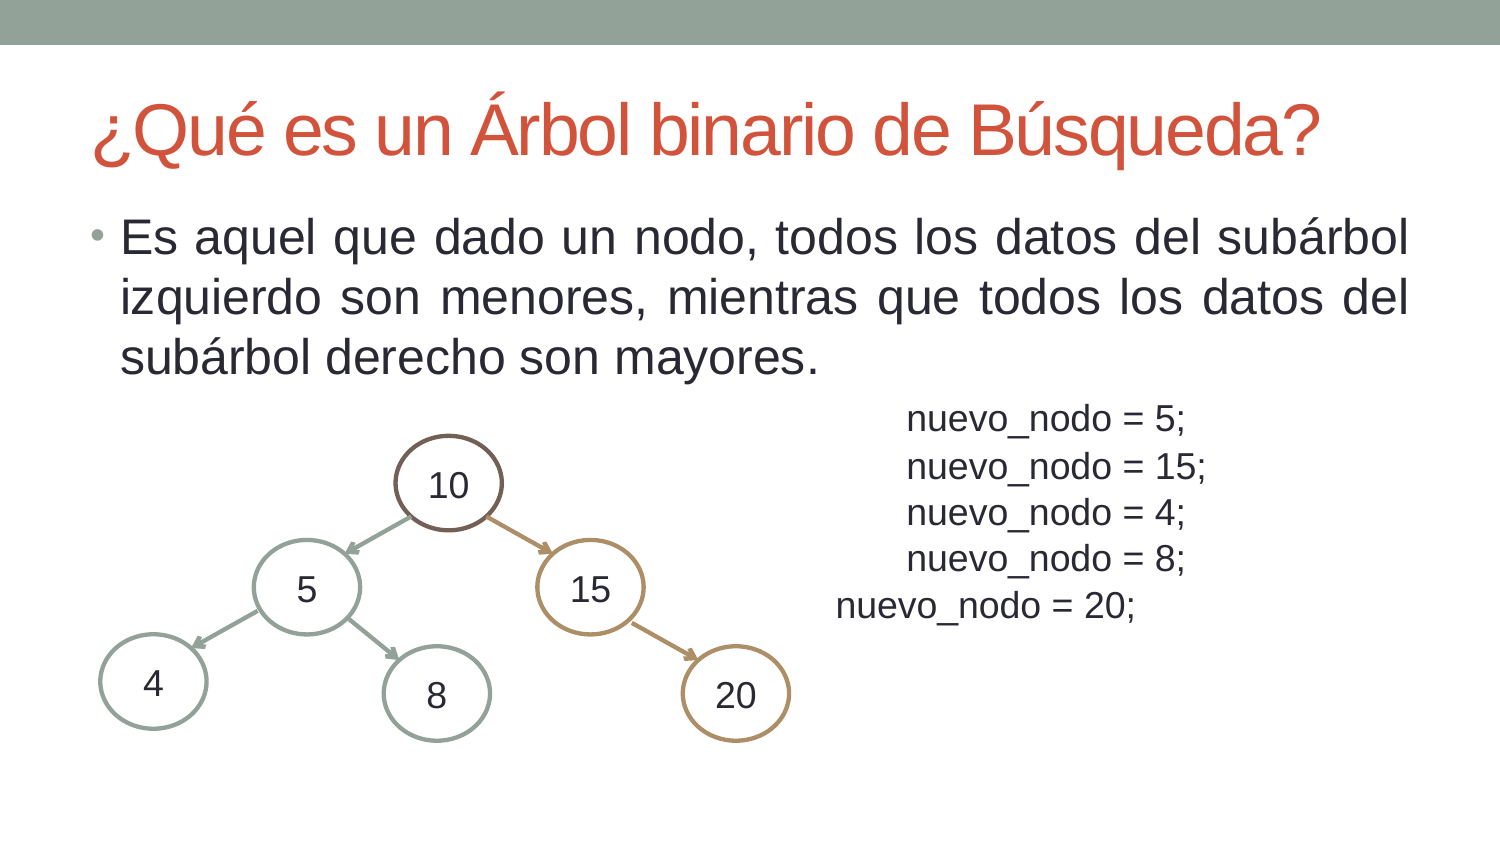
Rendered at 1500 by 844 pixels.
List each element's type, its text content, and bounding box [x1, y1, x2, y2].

text_box 8 [381, 644, 493, 743]
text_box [486, 516, 554, 555]
text_box 10 [393, 433, 505, 533]
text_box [348, 618, 400, 661]
text_box nuevo_nodo = 8; [891, 526, 1294, 587]
text_box 15 [535, 537, 646, 637]
title ¿Qué es un Árbol binario de Búsqueda? [75, 65, 1425, 188]
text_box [631, 622, 699, 661]
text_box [190, 610, 258, 649]
text_box 20 [680, 644, 792, 743]
list Es aquel que dado un nodo, todos los datos del subárbol izquierdo son menores, mientras que todos los datos del subárbol derecho son mayores. [75, 196, 1425, 411]
text_box 5 [251, 537, 363, 637]
text_box nuevo_nodo = 20; [820, 573, 1223, 634]
text_box 4 [98, 632, 209, 731]
text_box nuevo_nodo = 15; [891, 434, 1294, 480]
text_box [344, 516, 412, 555]
text_box nuevo_nodo = 5; [891, 386, 1294, 434]
text_box nuevo_nodo = 4; [891, 480, 1294, 526]
